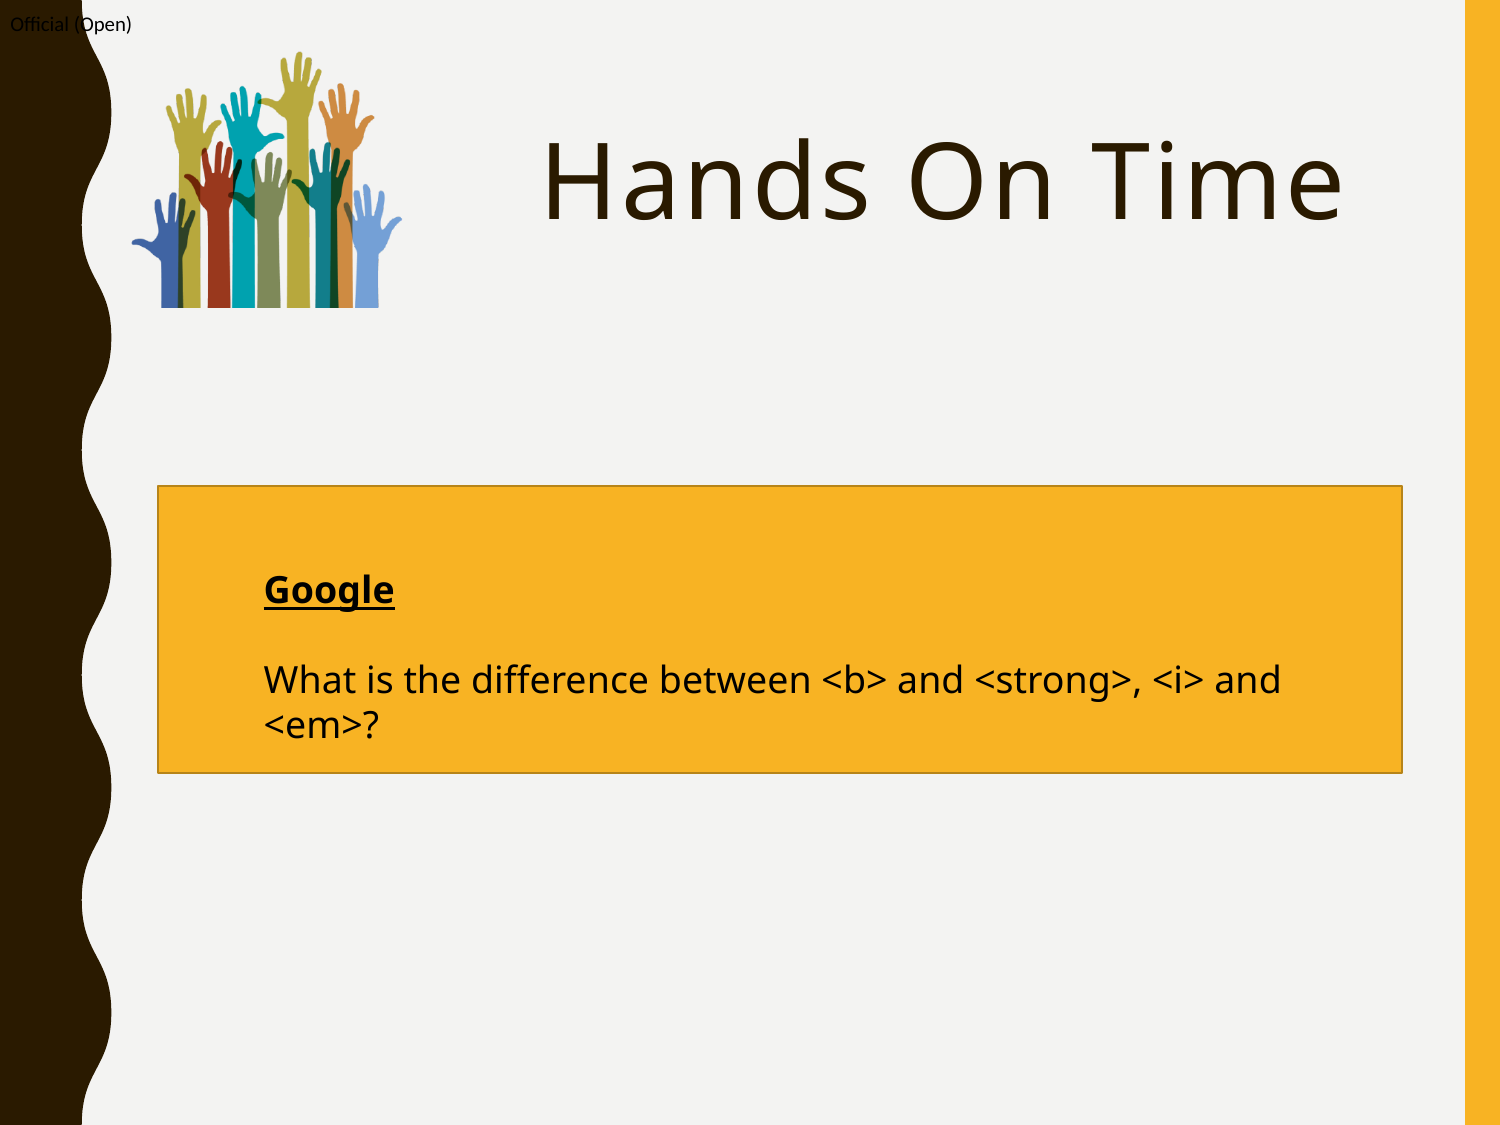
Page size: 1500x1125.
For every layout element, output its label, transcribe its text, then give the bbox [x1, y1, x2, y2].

picture [124, 25, 418, 308]
title Hands On Time [418, 62, 1407, 308]
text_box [157, 485, 1403, 773]
